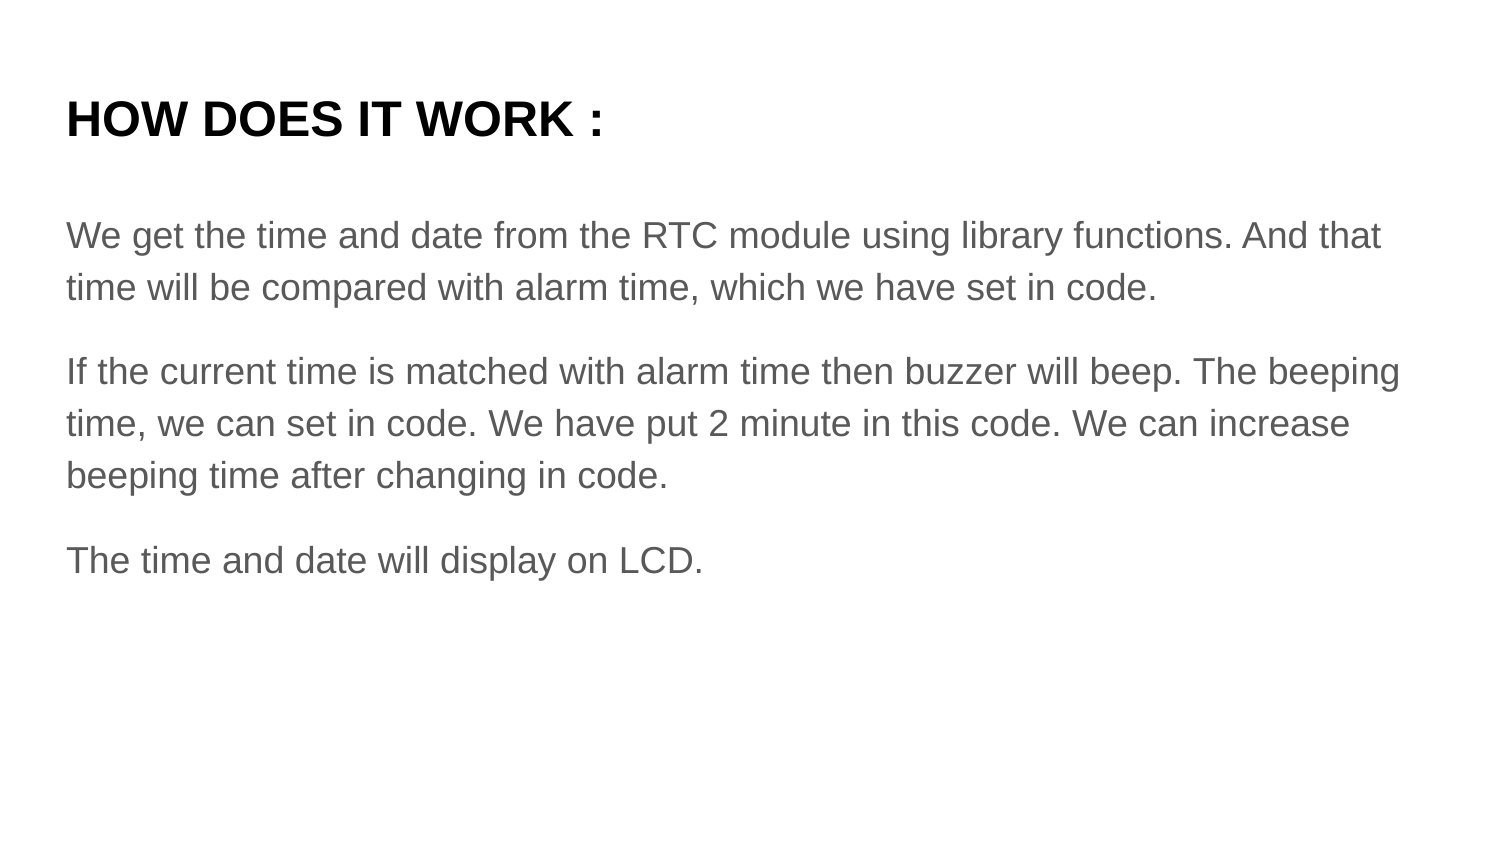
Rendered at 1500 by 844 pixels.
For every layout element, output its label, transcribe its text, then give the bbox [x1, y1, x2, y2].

list We get the time and date from the RTC module using library functions. And that time will be compared with alarm time, which we have set in code. If the current time is matched with alarm time then buzzer will beep. The beeping time, we can set in code. We have put 2 minute in this code. We can increase beeping time after changing in code. The time and date will display on LCD. [51, 189, 1449, 750]
title HOW DOES IT WORK : [51, 71, 1449, 165]
